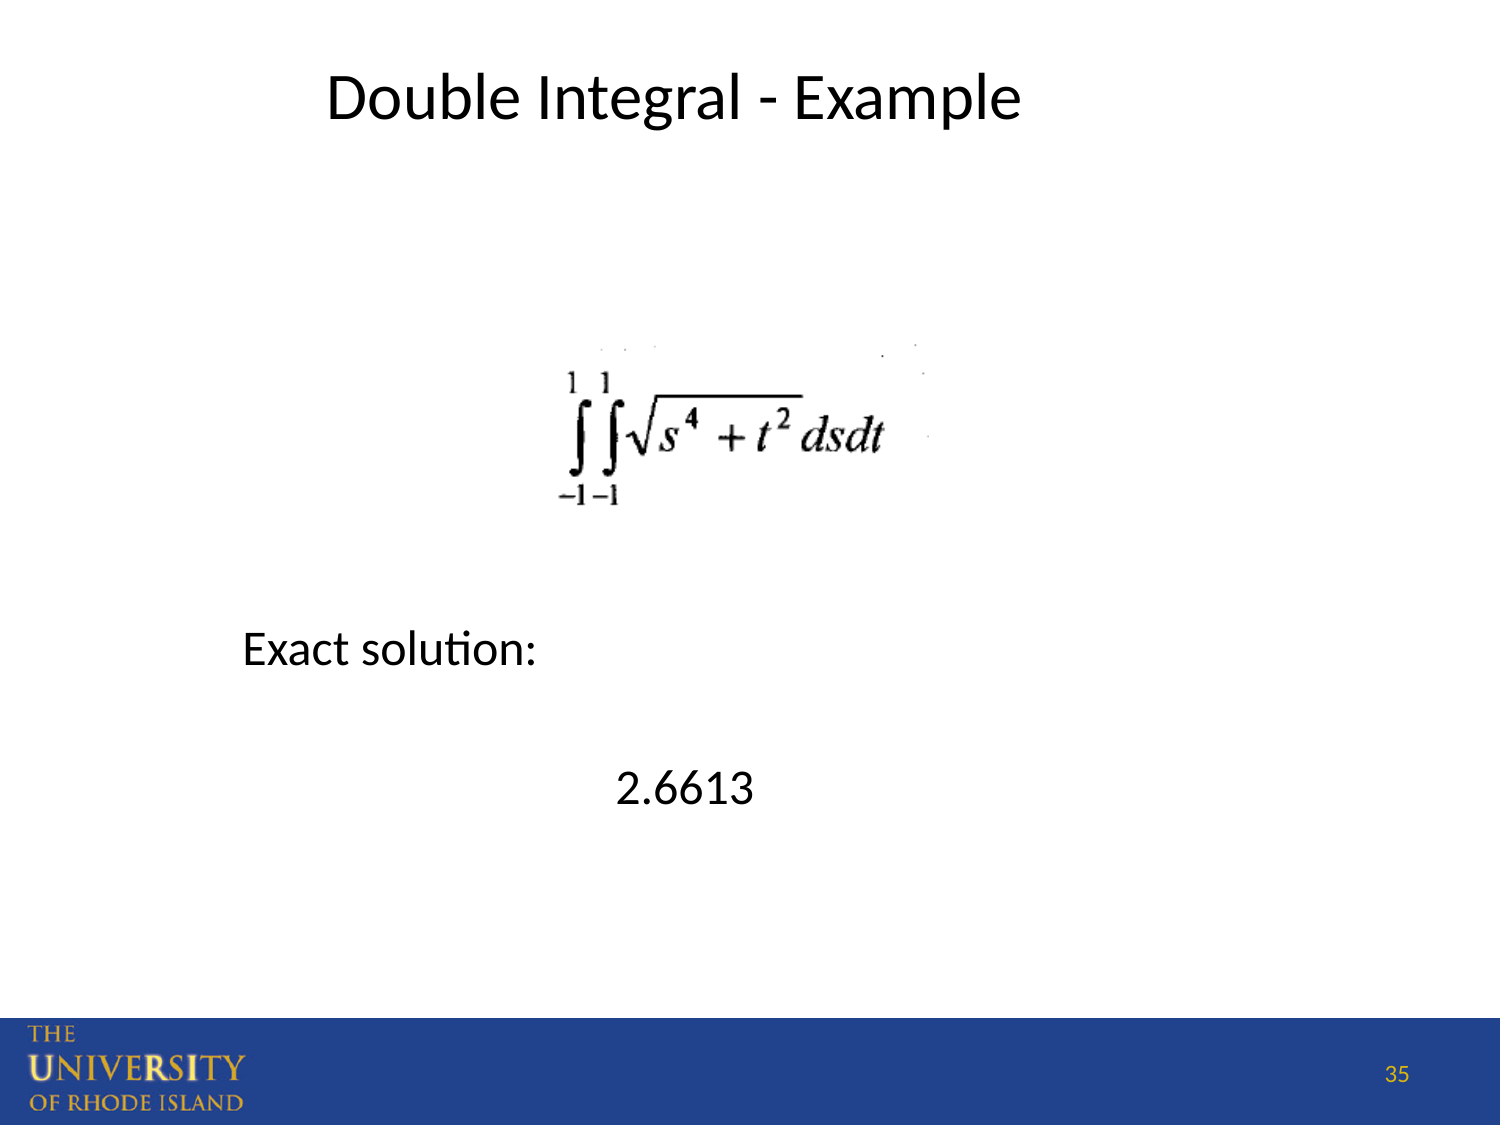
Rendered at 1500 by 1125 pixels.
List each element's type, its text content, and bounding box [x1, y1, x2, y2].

picture [0, 1018, 1500, 1125]
picture [521, 332, 929, 543]
list Exact solution: 2.6613 [227, 607, 1142, 904]
title Double Integral - Example [0, 45, 1350, 233]
